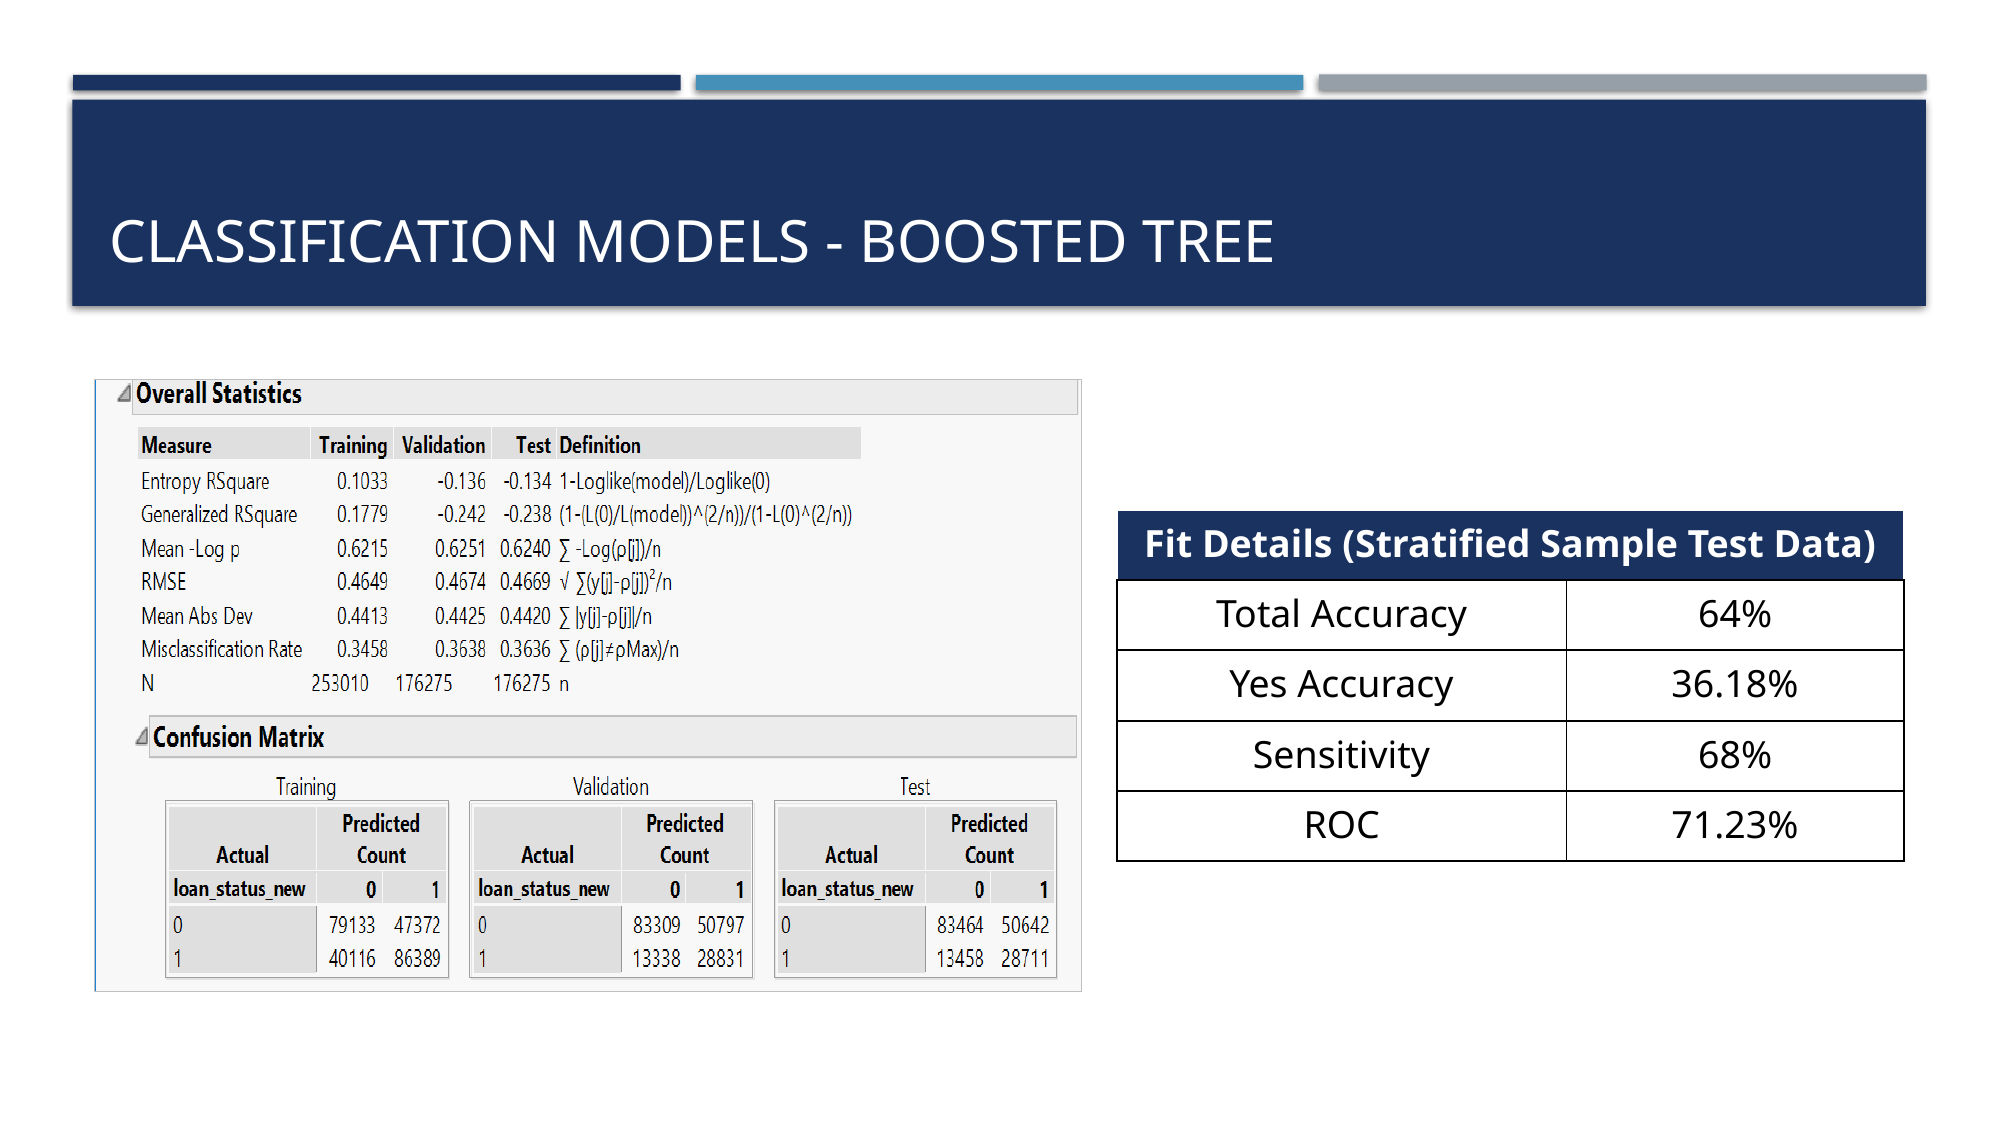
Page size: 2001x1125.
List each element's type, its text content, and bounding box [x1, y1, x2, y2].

table_cell 64% [1567, 581, 1903, 649]
table_cell 71.23% [1567, 792, 1903, 860]
table_cell Total Accuracy [1118, 581, 1566, 649]
table_cell Yes Accuracy [1118, 651, 1566, 720]
table_cell ROC [1118, 792, 1566, 860]
table_cell Sensitivity [1118, 722, 1566, 790]
table_header Fit Details (Stratified Sample Test Data) [1118, 511, 1903, 579]
picture [93, 379, 1082, 992]
table_cell 36.18% [1567, 651, 1903, 720]
table_cell 68% [1567, 722, 1903, 790]
title CLASSIFICATION MODELS - BOOSTED TREE [94, 119, 1904, 282]
